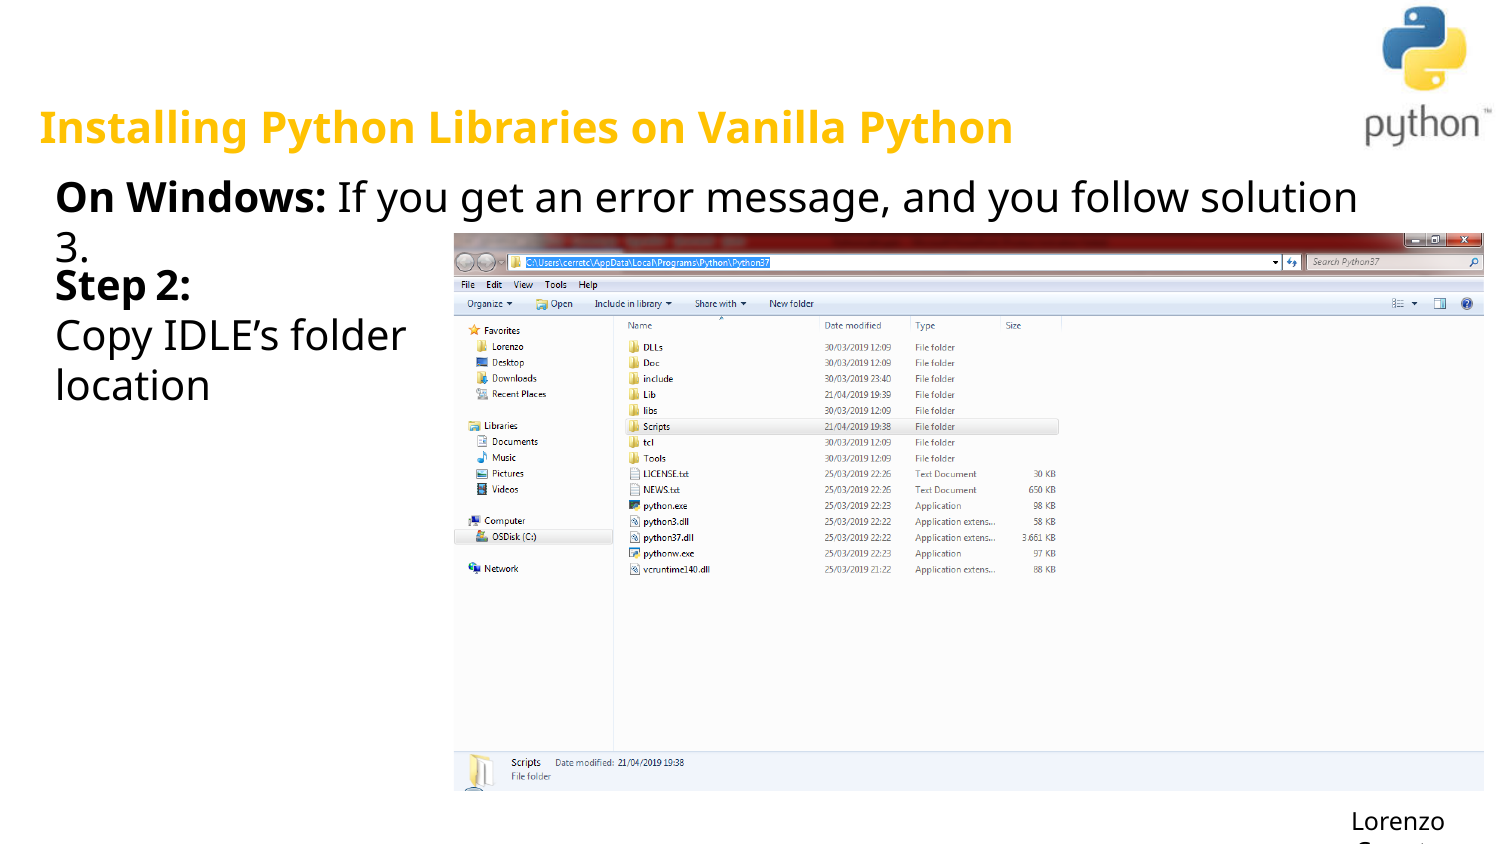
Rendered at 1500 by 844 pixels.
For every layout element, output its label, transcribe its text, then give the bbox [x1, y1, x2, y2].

title Installing Python Libraries on Vanilla Python [24, 83, 1035, 167]
text_box On Windows: If you get an error message, and you follow solution 3. [40, 163, 1411, 251]
picture [1345, 0, 1500, 155]
picture [453, 233, 1484, 792]
text_box Step 2: Copy IDLE’s folder location [40, 251, 448, 417]
